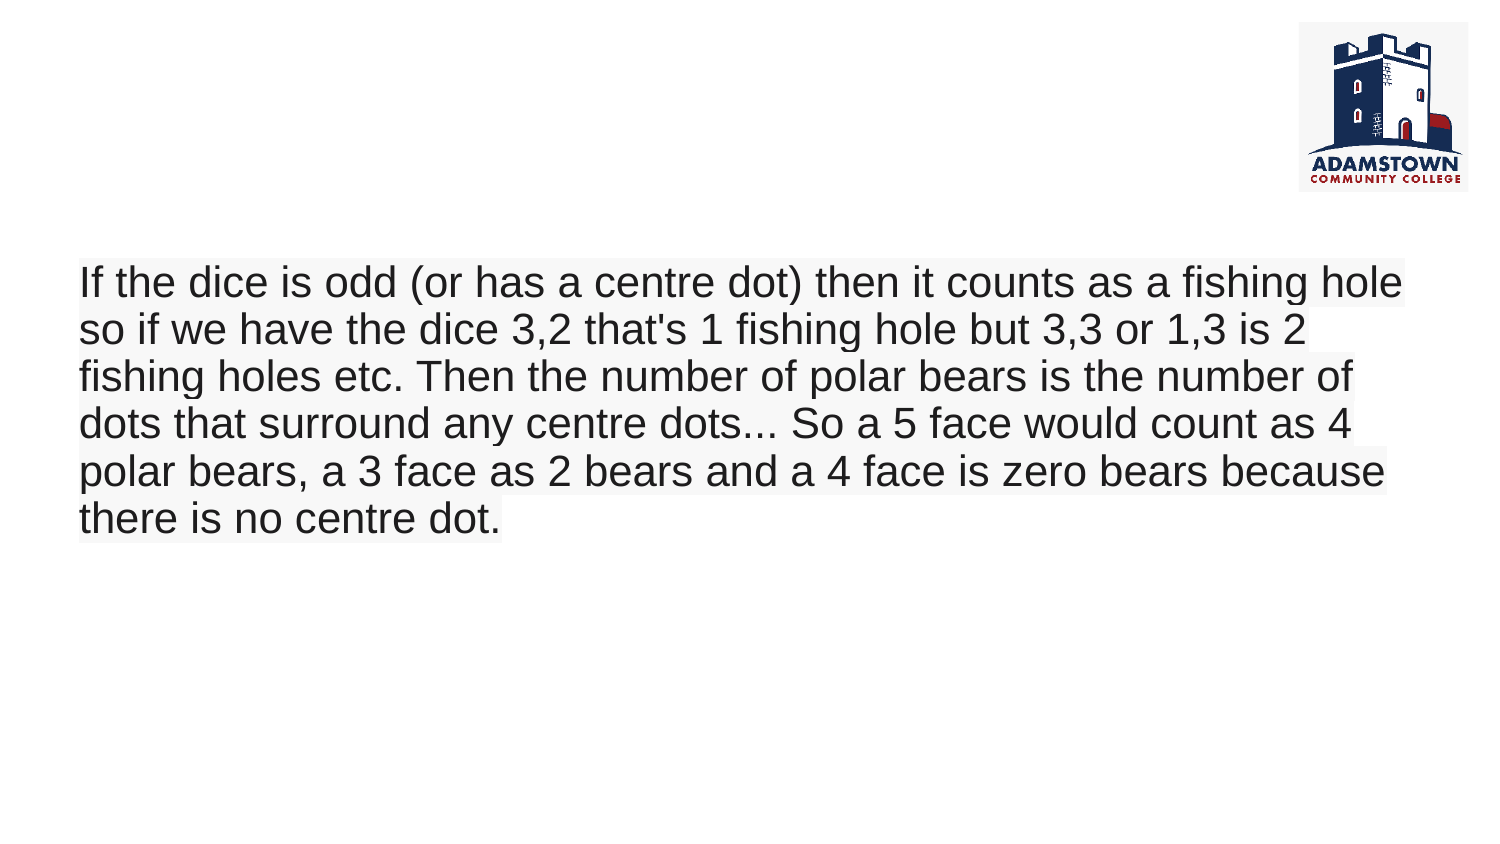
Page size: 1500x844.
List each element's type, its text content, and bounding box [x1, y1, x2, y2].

list If the dice is odd (or has a centre dot) then it counts as a fishing hole so if we have the dice 3,2 that's 1 fishing hole but 3,3 or 1,3 is 2 fishing holes etc. Then the number of polar bears is the number of dots that surround any centre dots... So a 5 face would count as 4 polar bears, a 3 face as 2 bears and a 4 face is zero bears because there is no centre dot. [63, 244, 1437, 750]
picture [1298, 22, 1469, 192]
